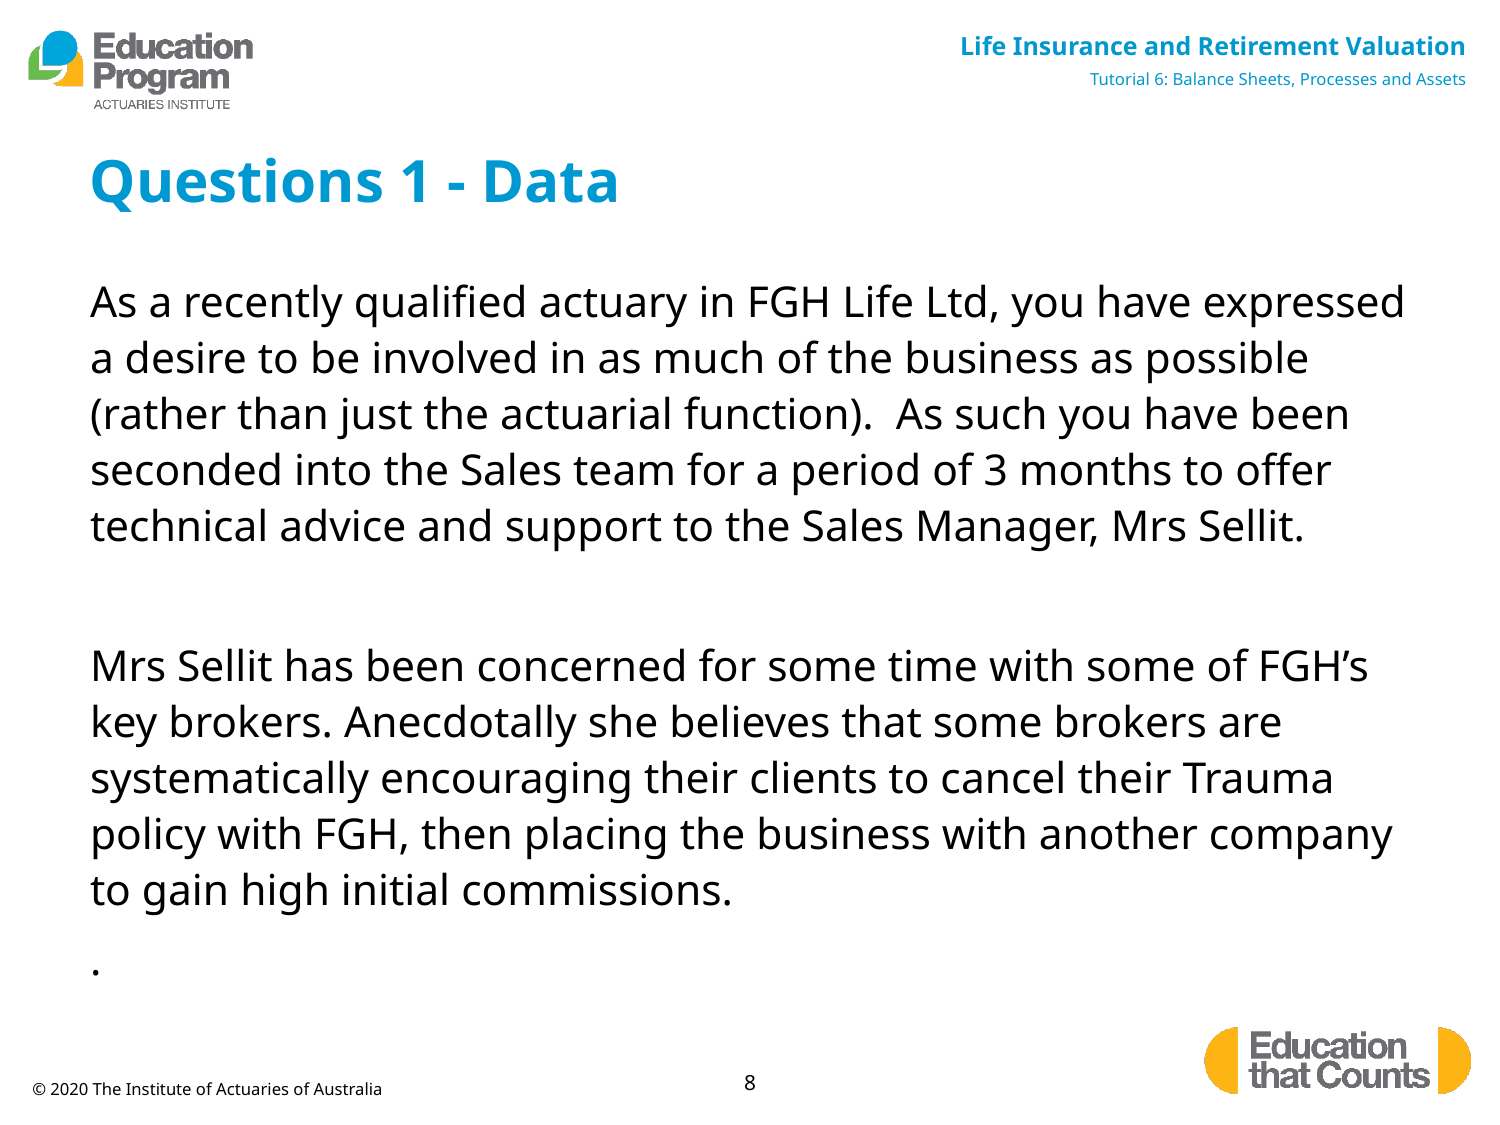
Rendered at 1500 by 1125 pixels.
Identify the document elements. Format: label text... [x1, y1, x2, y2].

picture [1198, 1021, 1477, 1100]
picture [1174, 73, 1179, 83]
list As a recently qualified actuary in FGH Life Ltd, you have expressed a desire to be involved in as much of the business as possible (rather than just the actuarial function). As such you have been seconded into the Sales team for a period of 3 months to offer technical advice and support to the Sales Manager, Mrs Sellit. Mrs Sellit has been concerned for some time with some of FGH’s key brokers. Anecdotally she believes that some brokers are systematically encouraging their clients to cancel their Trauma policy with FGH, then placing the business with another company to gain high initial commissions. . [75, 262, 1425, 1005]
picture [2, 7, 278, 132]
title Questions 1 - Data [74, 125, 1425, 233]
